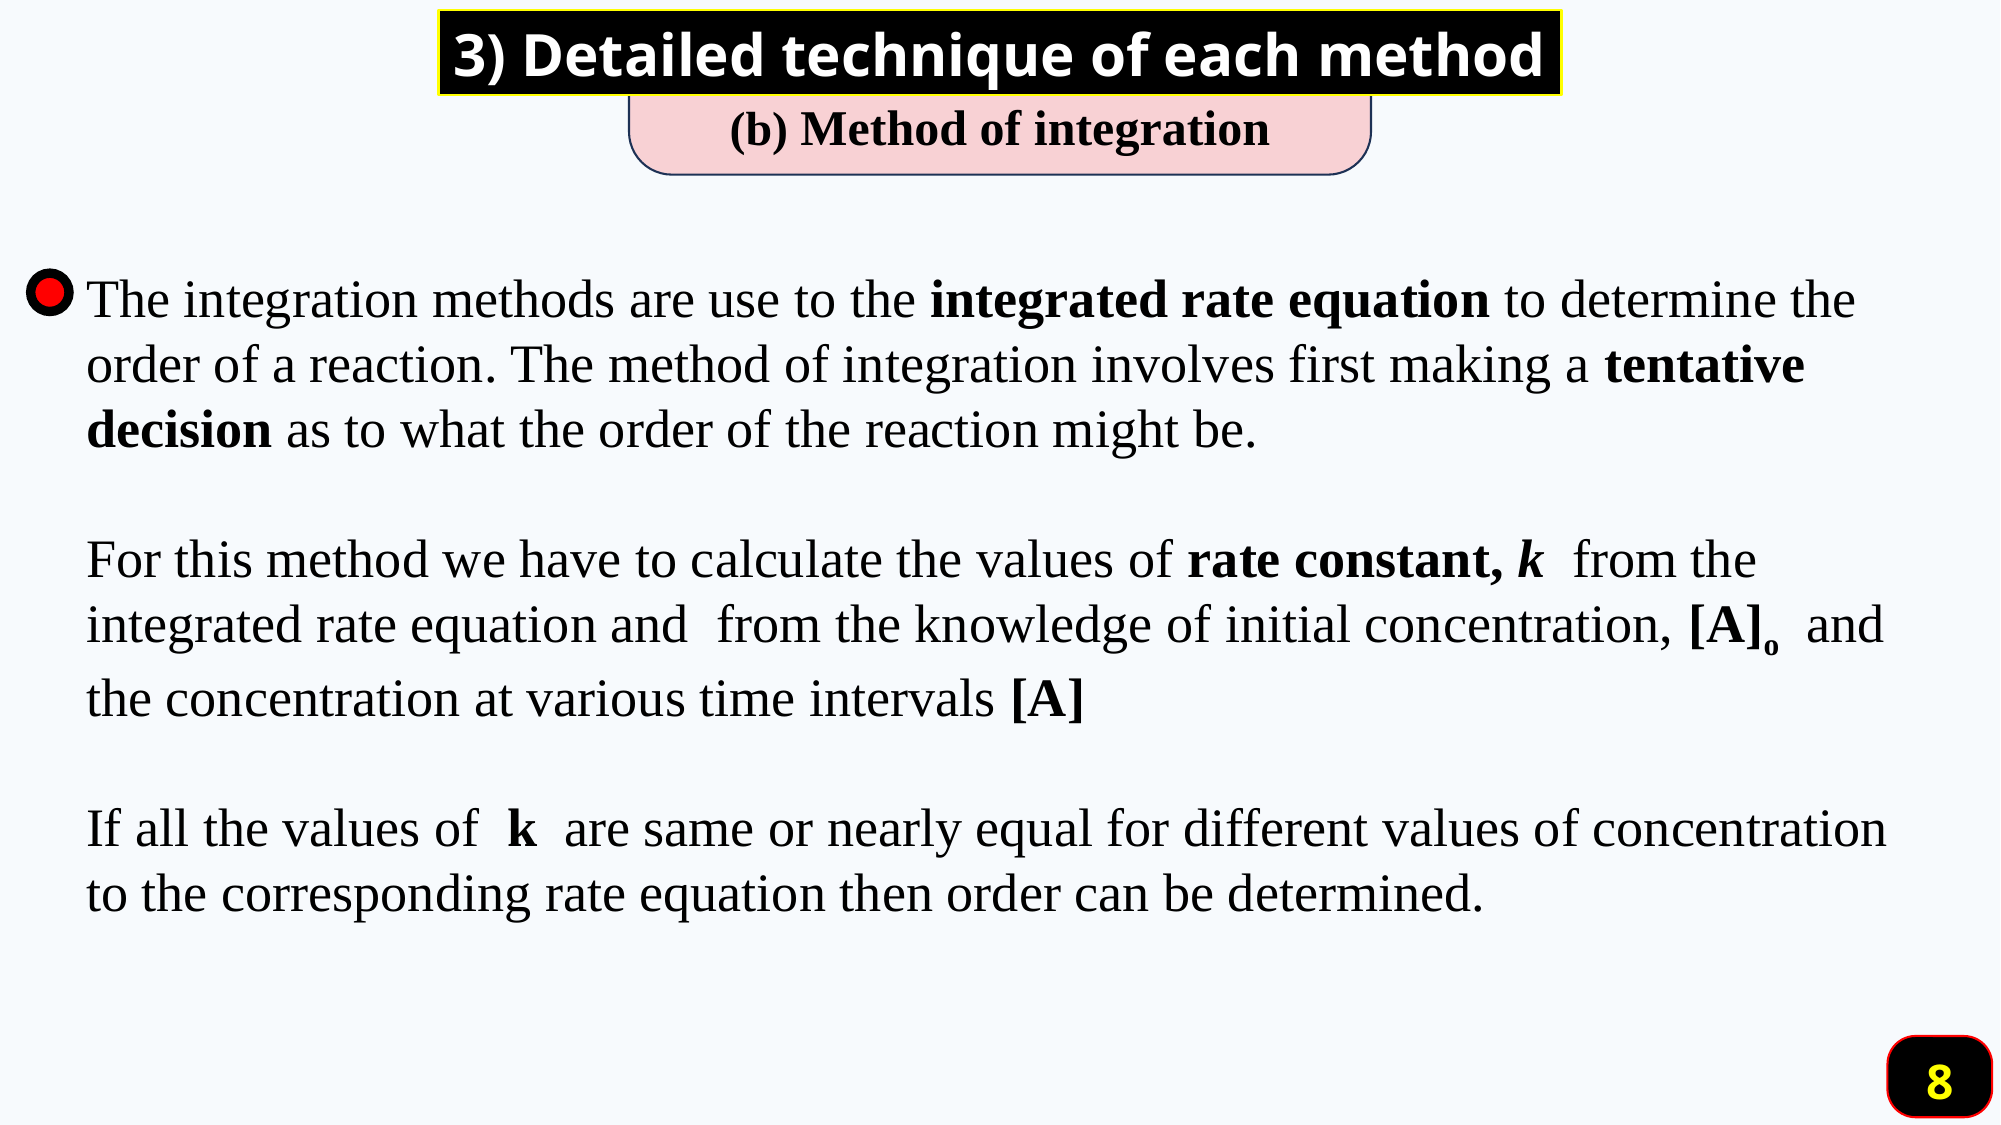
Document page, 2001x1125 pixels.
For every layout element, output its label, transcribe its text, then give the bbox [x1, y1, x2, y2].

text_box (b) Method of integration [627, 95, 1373, 176]
text_box [29, 272, 71, 313]
text_box 3) Detailed technique of each method [438, 10, 1562, 95]
text_box 8 [1886, 1034, 1994, 1119]
text_box The integration methods are use to the integrated rate equation to determine the order of a reaction. The method of integration involves first making a tentative decision as to what the order of the reaction might be. For this method we have to calculate the values of rate constant, k from the integrated rate equation and from the knowledge of initial concentration, [A]o and the concentration at various time intervals [A] If all the values of k are same or nearly equal for different values of concentration to the corresponding rate equation then order can be determined. [71, 255, 1937, 930]
